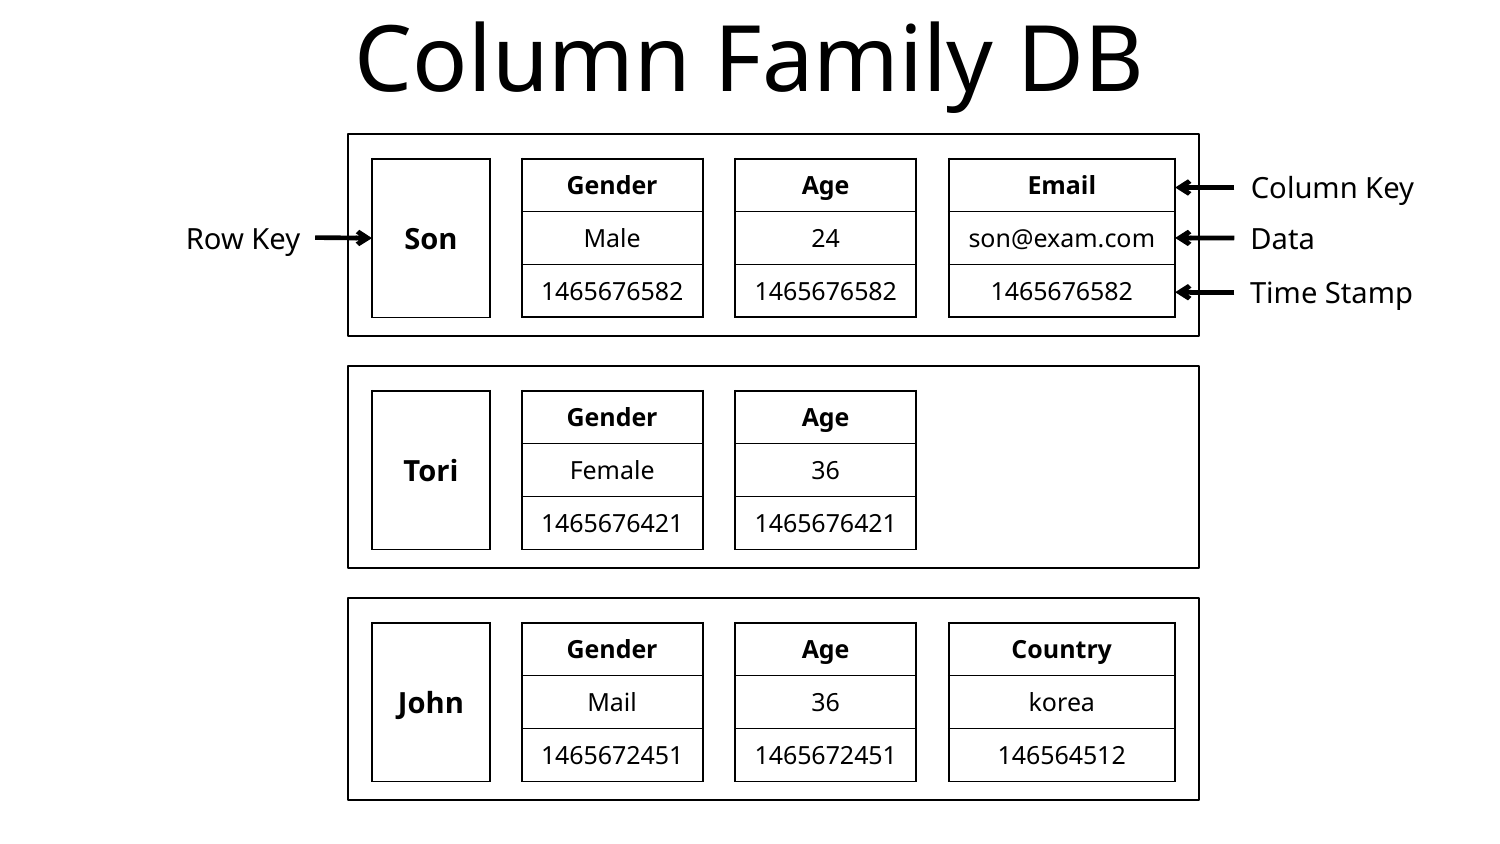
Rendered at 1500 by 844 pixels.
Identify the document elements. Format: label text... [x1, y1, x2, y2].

text_box [346, 364, 1201, 570]
table_cell 1465676582 [523, 265, 702, 316]
text_box Time Stamp [1235, 266, 1428, 317]
table_cell 36 [736, 676, 915, 728]
table_cell Female [523, 444, 702, 496]
table_header Age [736, 160, 915, 211]
text_box [346, 596, 1201, 802]
table_header Age [736, 624, 915, 675]
table_cell 1465672451 [736, 729, 915, 781]
table_header John [373, 624, 489, 781]
table_header Son [373, 160, 489, 317]
text_box Column Key [1236, 162, 1430, 212]
table_header Tori [373, 392, 489, 549]
table_header Gender [523, 624, 702, 675]
text_box Data [1235, 212, 1330, 263]
table_cell son@exam.com [950, 212, 1174, 264]
table_cell Mail [523, 676, 702, 728]
table_cell 1465676421 [523, 497, 702, 549]
table_cell Male [523, 212, 702, 264]
table_cell 36 [736, 444, 915, 496]
table_header Gender [523, 160, 702, 211]
table_cell 1465676421 [736, 497, 915, 549]
table_header Gender [523, 392, 702, 443]
text_box Row Key [171, 212, 316, 263]
table_cell 1465672451 [523, 729, 702, 781]
table_cell 146564512 [950, 729, 1174, 781]
text_box [346, 132, 1201, 338]
table_cell 1465676582 [950, 265, 1174, 316]
table_header Email [950, 160, 1174, 211]
title Column Family DB [75, 0, 1425, 126]
table_header Country [950, 624, 1174, 675]
table_cell korea [950, 676, 1174, 728]
table_cell 24 [736, 212, 915, 264]
table_header Age [736, 392, 915, 443]
table_cell 1465676582 [736, 265, 915, 316]
